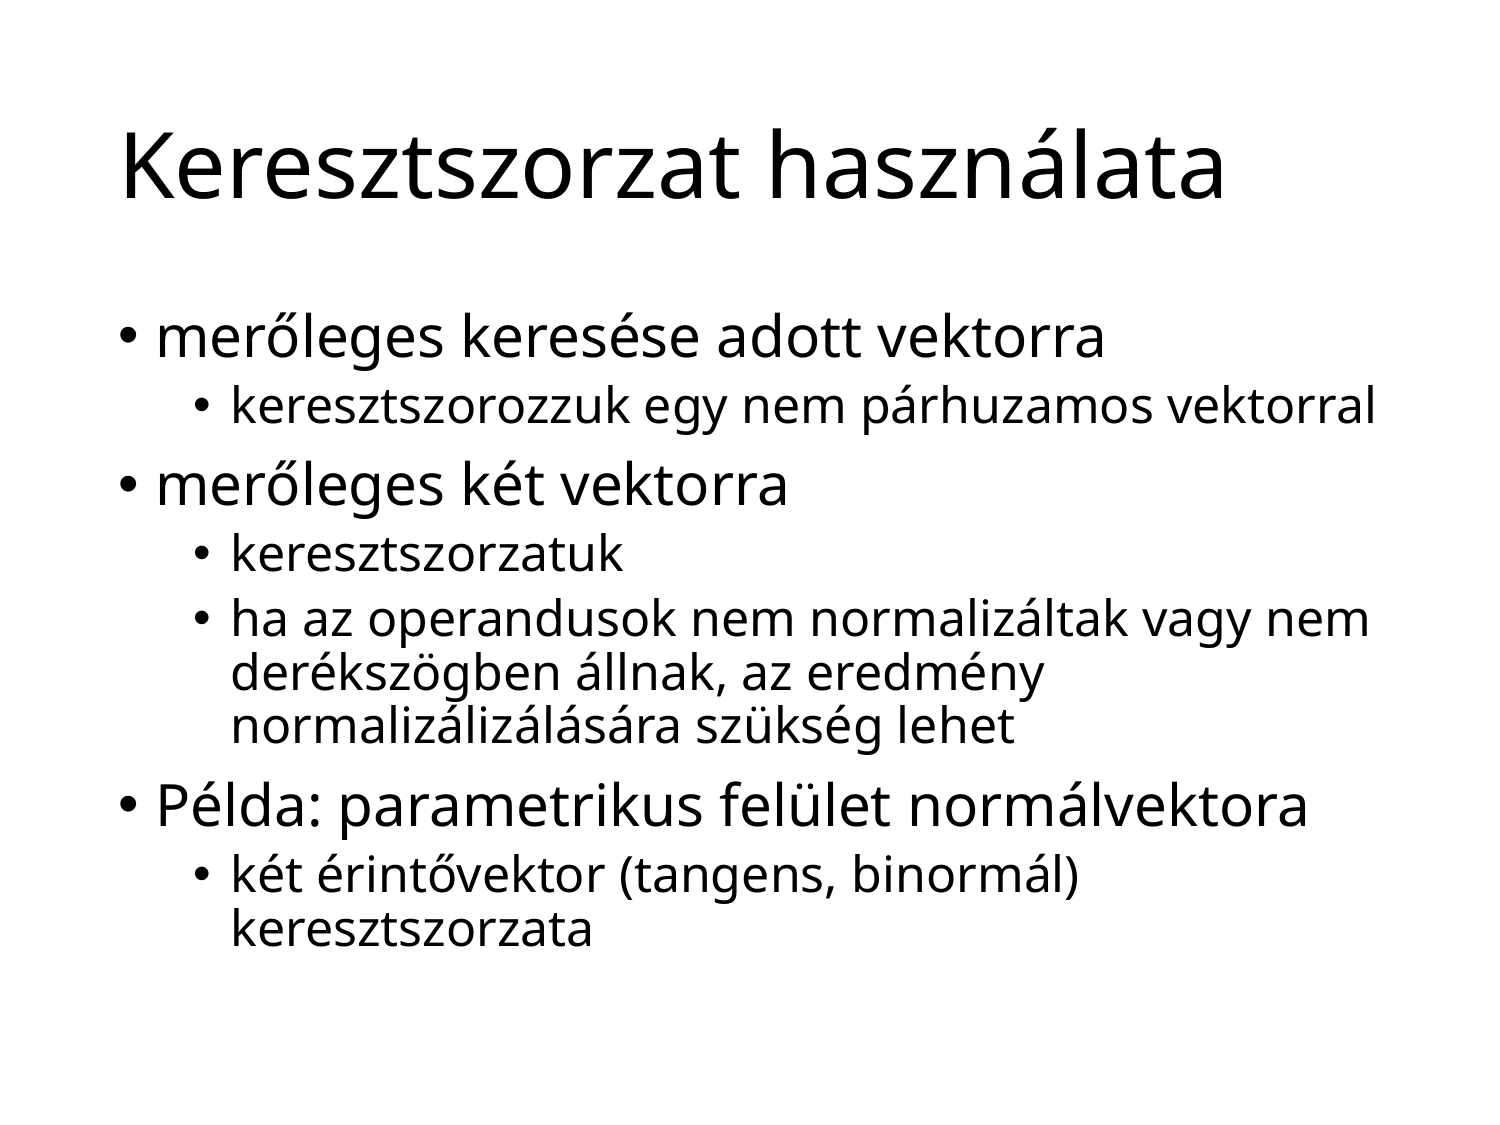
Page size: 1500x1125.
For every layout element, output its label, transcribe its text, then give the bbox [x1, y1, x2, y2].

list merőleges keresése adott vektorra keresztszorozzuk egy nem párhuzamos vektorral merőleges két vektorra keresztszorzatuk ha az operandusok nem normalizáltak vagy nem derékszögben állnak, az eredmény normalizálizálására szükség lehet Példa: parametrikus felület normálvektora két érintővektor (tangens, binormál) keresztszorzata [103, 299, 1397, 1114]
title Keresztszorzat használata [103, 59, 1397, 278]
